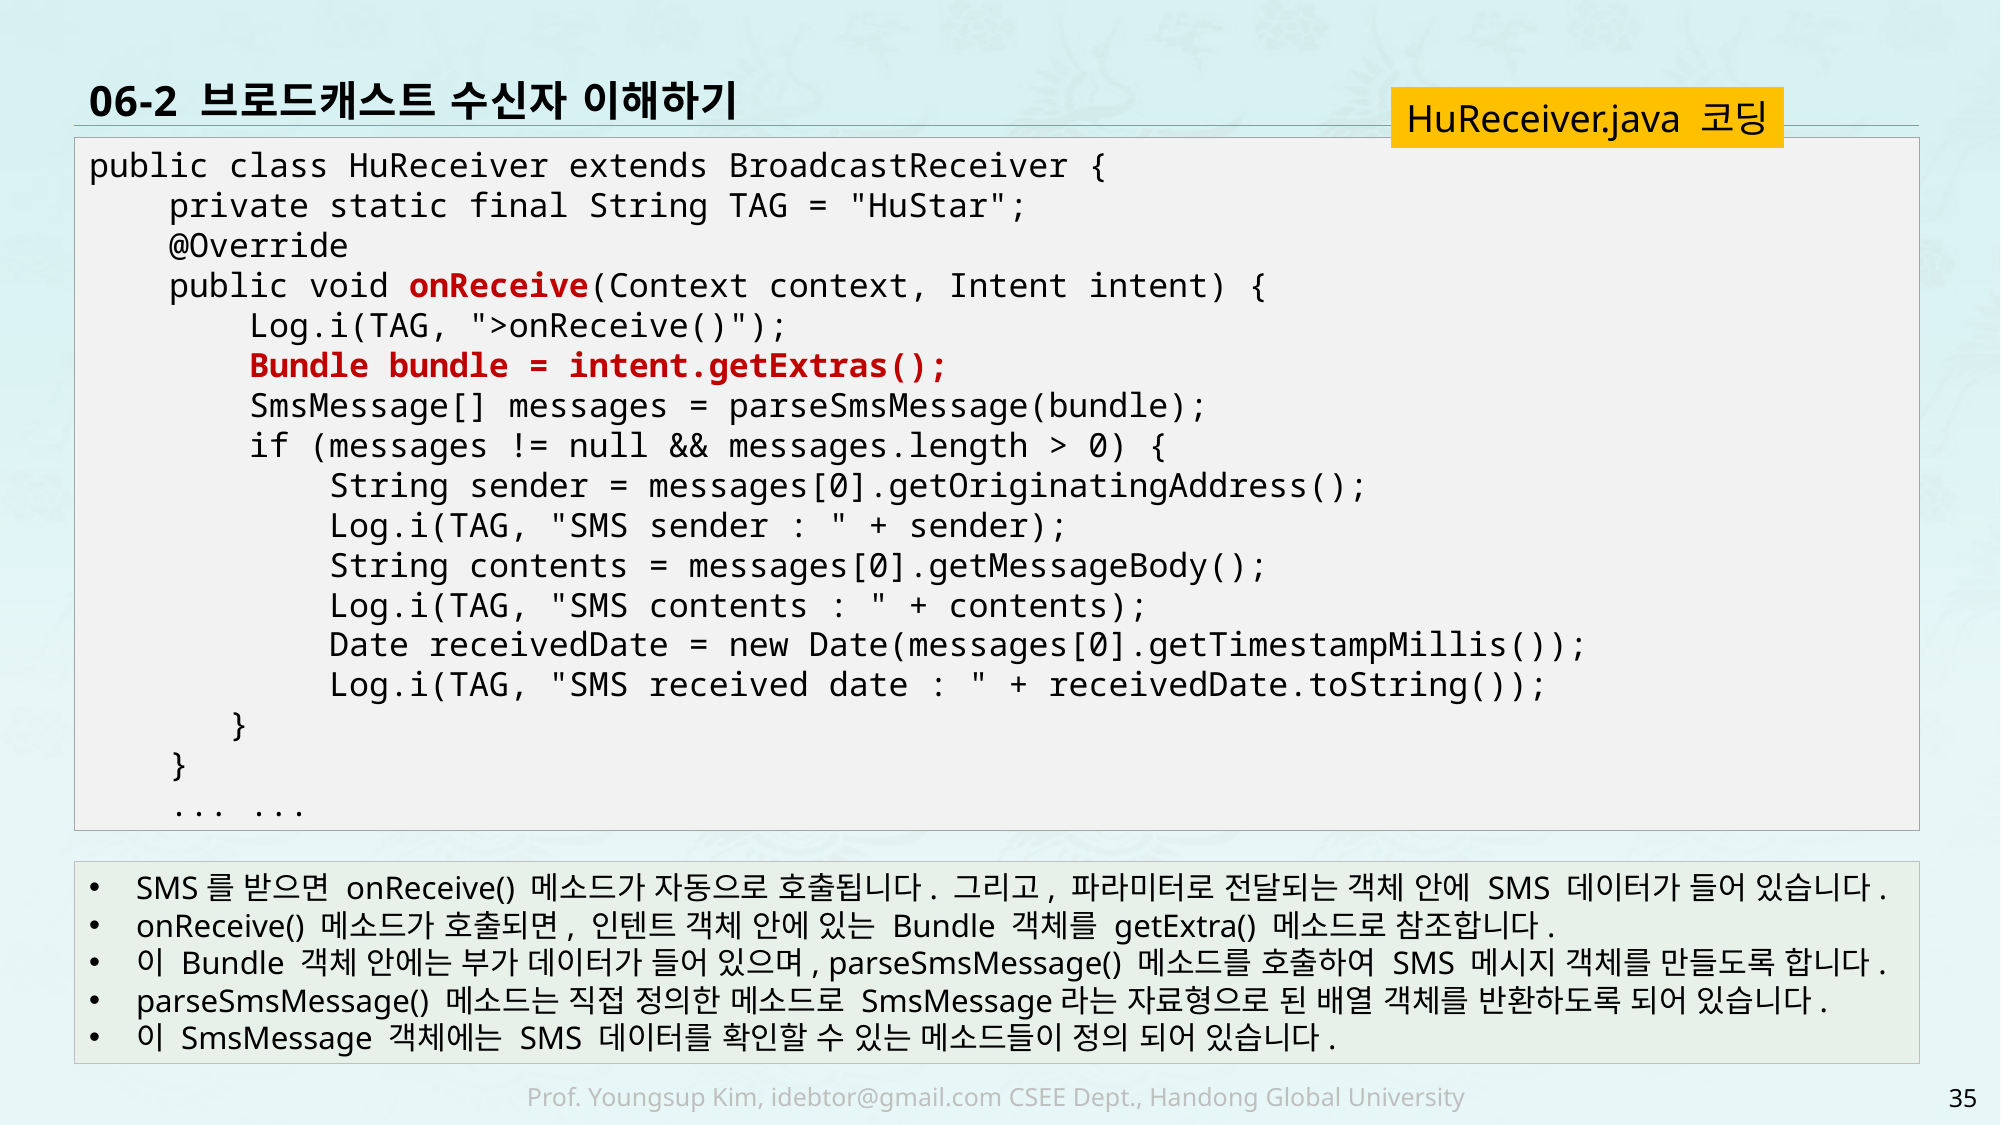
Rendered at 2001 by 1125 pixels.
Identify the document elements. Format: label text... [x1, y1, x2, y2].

slide_number 35 [1816, 1069, 1993, 1125]
text_box public class HuReceiver extends BroadcastReceiver { private static final String TAG = "HuStar"; @Override public void onReceive(Context context, Intent intent) { Log.i(TAG, ">onReceive()"); Bundle bundle = intent.getExtras(); SmsMessage[] messages = parseSmsMessage(bundle); if (messages != null && messages.length > 0) { String sender = messages[0].getOriginatingAddress(); Log.i(TAG, "SMS sender : " + sender); String contents = messages[0].getMessageBody(); Log.i(TAG, "SMS contents : " + contents); Date receivedDate = new Date(messages[0].getTimestampMillis()); Log.i(TAG, "SMS received date : " + receivedDate.toString()); } } ... ... [74, 137, 1920, 831]
title 06-2 브로드캐스트 수신자 이해하기 [74, 62, 1920, 137]
text_box HuReceiver.java 코딩 [1391, 87, 1784, 148]
text_box SMS를 받으면 onReceive() 메소드가 자동으로 호출됩니다. 그리고, 파라미터로 전달되는 객체 안에 SMS 데이터가 들어 있습니다. onReceive() 메소드가 호출되면, 인텐트 객체 안에 있는 Bundle 객체를 getExtra() 메소드로 참조합니다. 이 Bundle 객체 안에는 부가 데이터가 들어 있으며, parseSmsMessage() 메소드를 호출하여 SMS 메시지 객체를 만들도록 합니다. parseSmsMessage() 메소드는 직접 정의한 메소드로 SmsMessage라는 자료형으로 된 배열 객체를 반환하도록 되어 있습니다. 이 SmsMessage 객체에는 SMS 데이터를 확인할 수 있는 메소드들이 정의 되어 있습니다. [74, 861, 1920, 1064]
